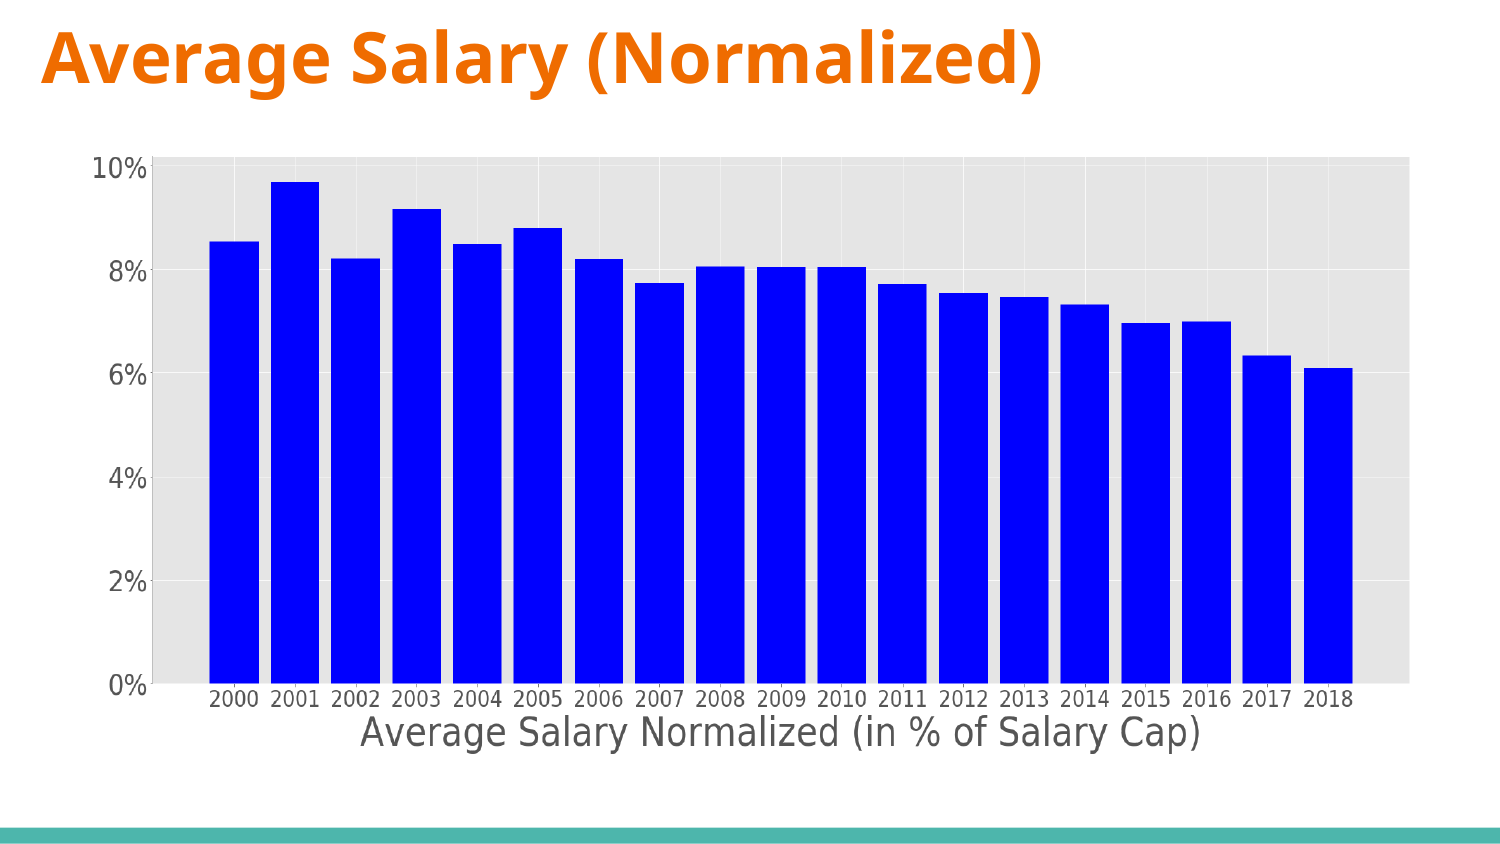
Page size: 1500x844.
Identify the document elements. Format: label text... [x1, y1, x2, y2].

picture [85, 148, 1415, 759]
title Average Salary (Normalized) [26, 0, 1424, 114]
